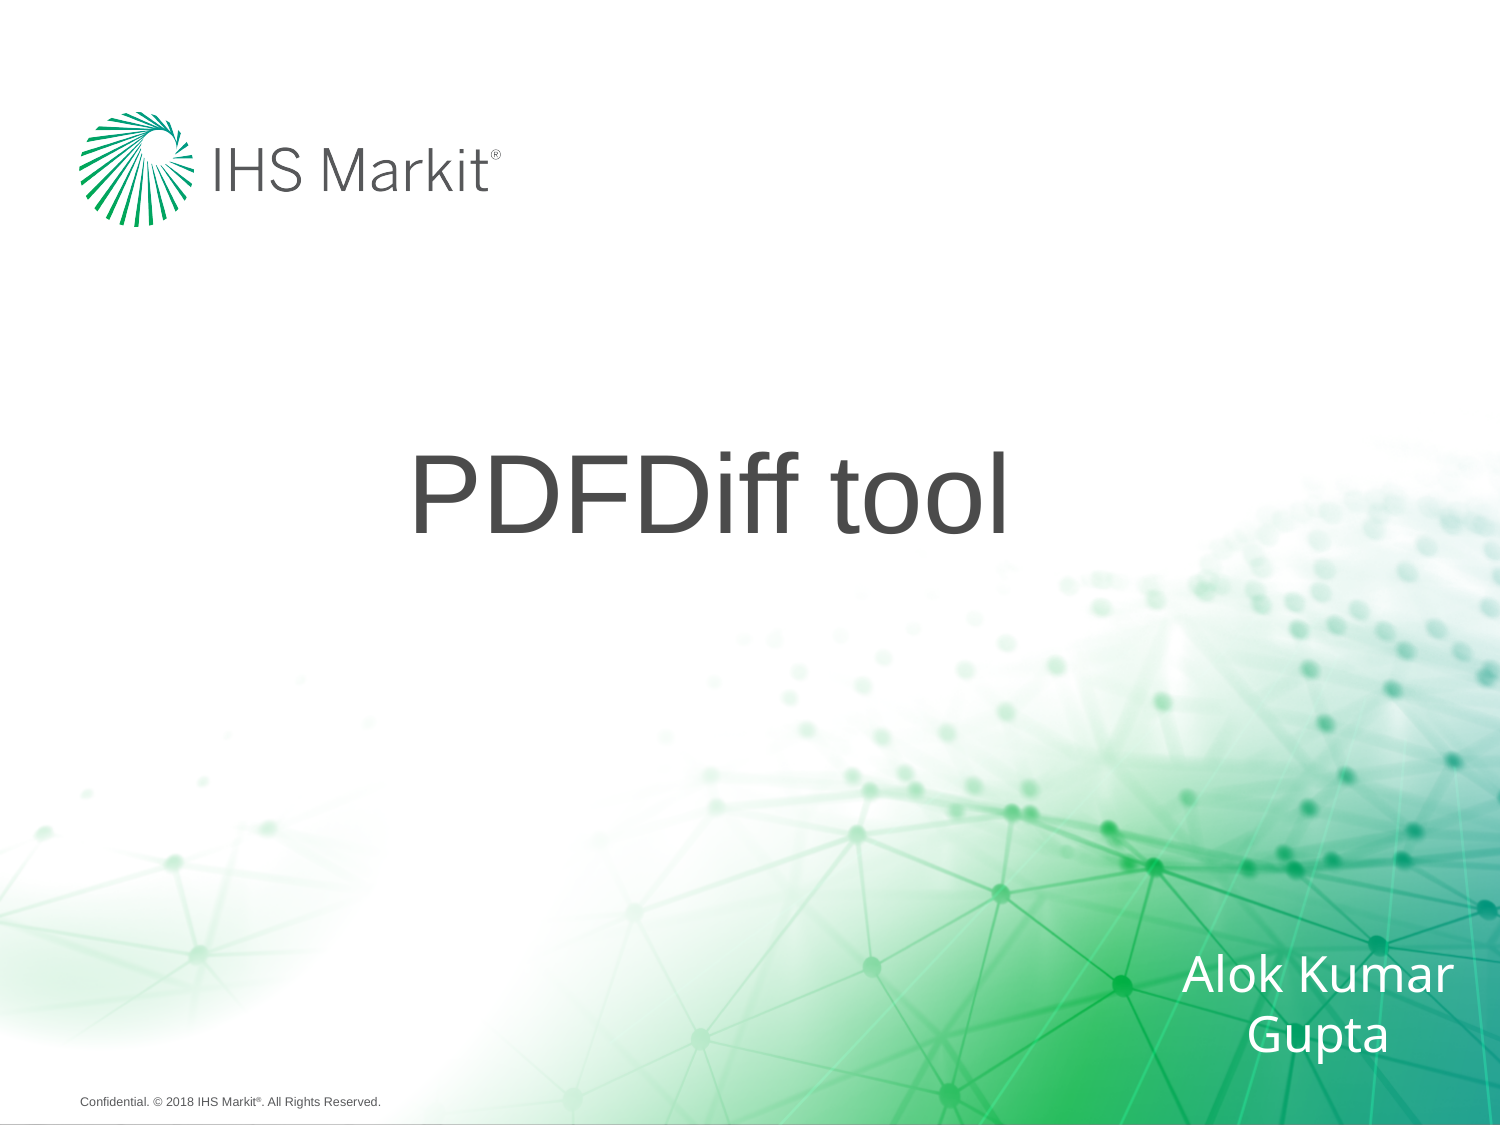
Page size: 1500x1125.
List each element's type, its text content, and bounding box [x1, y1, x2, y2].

text_box Alok Kumar Gupta [1137, 942, 1500, 1063]
title PDFDiff tool [206, 419, 1213, 556]
picture [0, 0, 1500, 1125]
